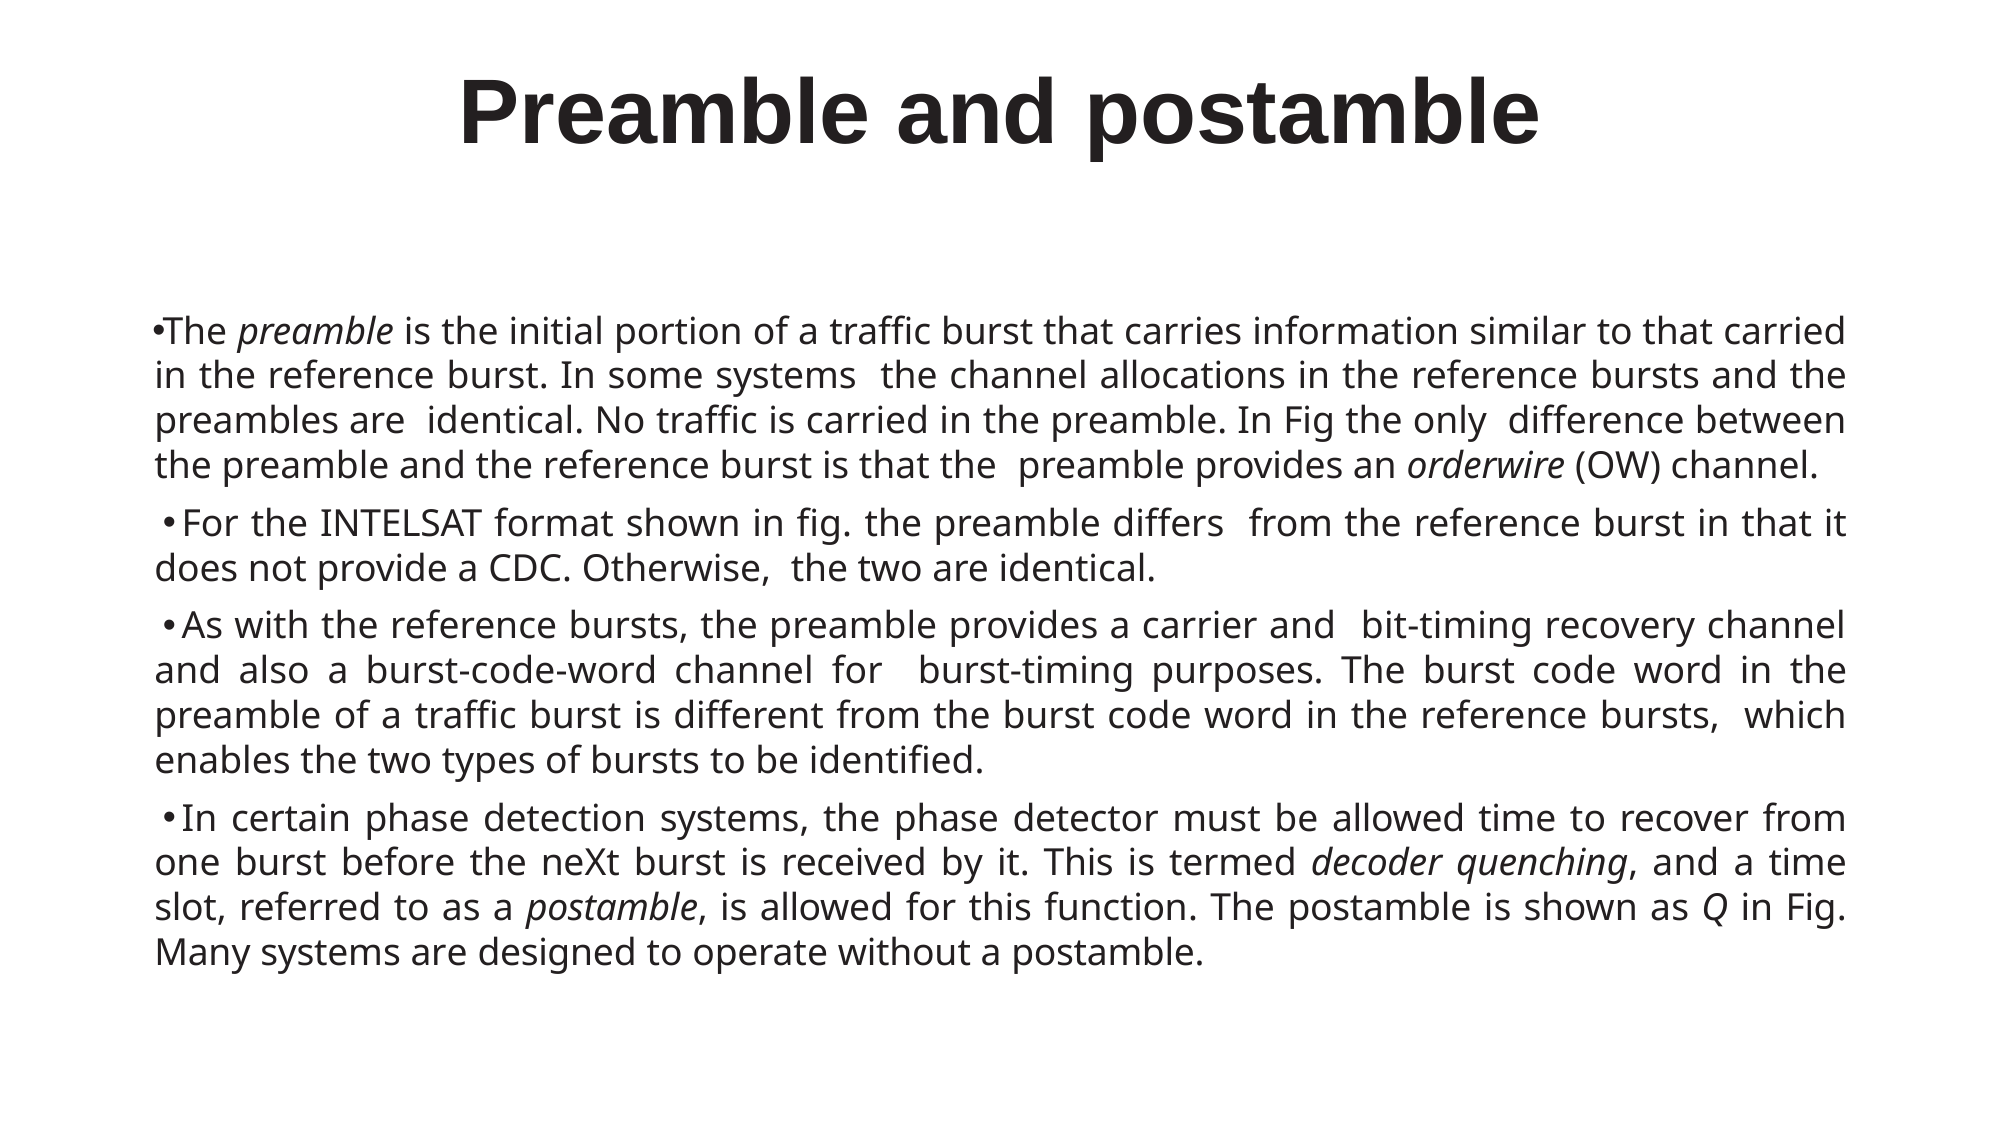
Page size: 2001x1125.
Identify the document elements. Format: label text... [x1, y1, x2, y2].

list The preamble is the initial portion of a traffic burst that carries information similar to that carried in the reference burst. In some systems the channel allocations in the reference bursts and the preambles are identical. No traffic is carried in the preamble. In Fig the only difference between the preamble and the reference burst is that the preamble provides an orderwire (OW) channel. For the INTELSAT format shown in fig. the preamble differs from the reference burst in that it does not provide a CDC. Otherwise, the two are identical. As with the reference bursts, the preamble provides a carrier and bit-timing recovery channel and also a burst-code-word channel for burst-timing purposes. The burst code word in the preamble of a traffic burst is different from the burst code word in the reference bursts, which enables the two types of bursts to be identified. In certain phase detection systems, the phase detector must be allowed time to recover from one burst before the next burst is received by it. This is termed decoder quenching, and a time slot, referred to as a postamble, is allowed for this function. The postamble is shown as Q in Fig. Many systems are designed to operate without a postamble. [137, 299, 1863, 1014]
title Preamble and postamble [137, 59, 1863, 278]
